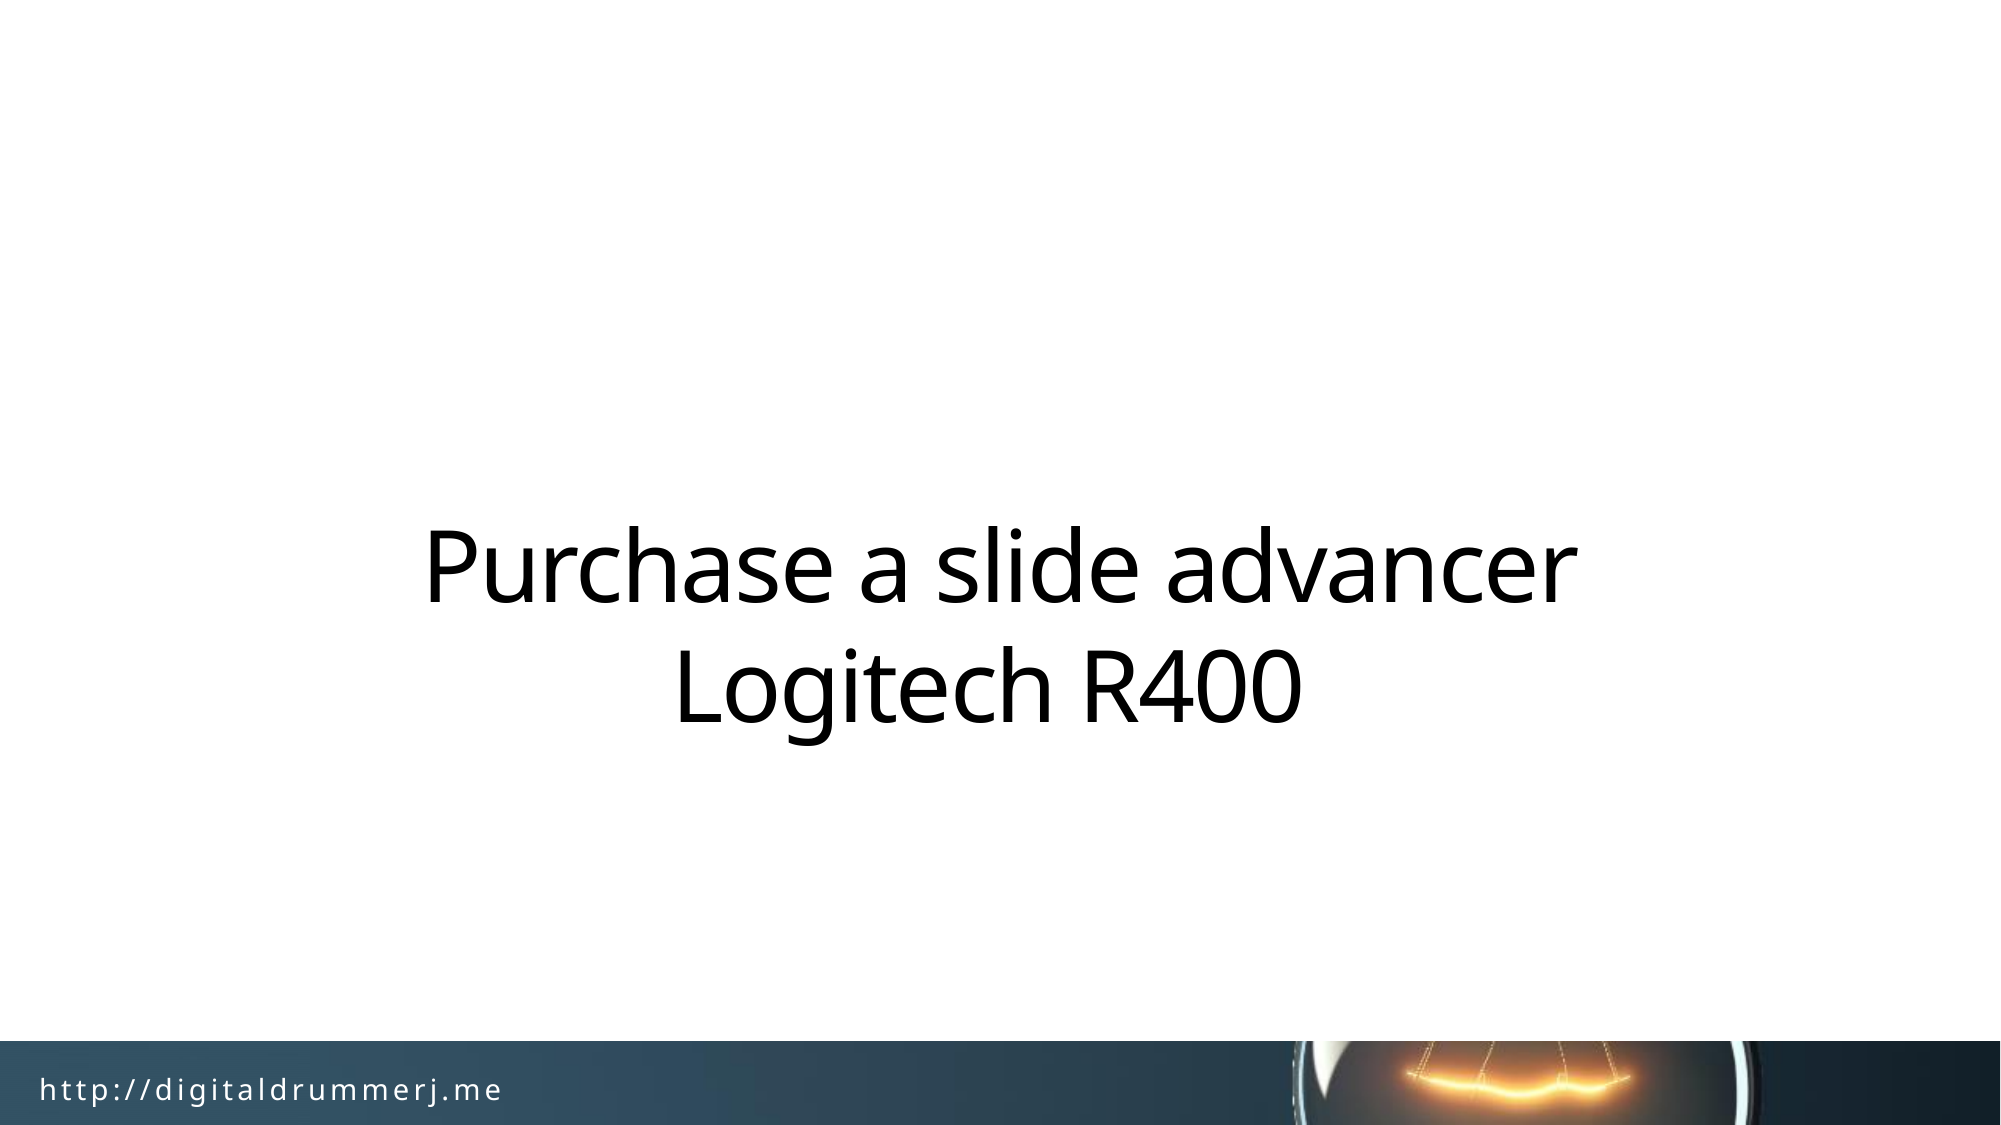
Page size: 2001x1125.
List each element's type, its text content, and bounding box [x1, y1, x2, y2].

title Purchase a slide advancer Logitech R400 [330, 182, 1671, 943]
picture [0, 1041, 2001, 1125]
